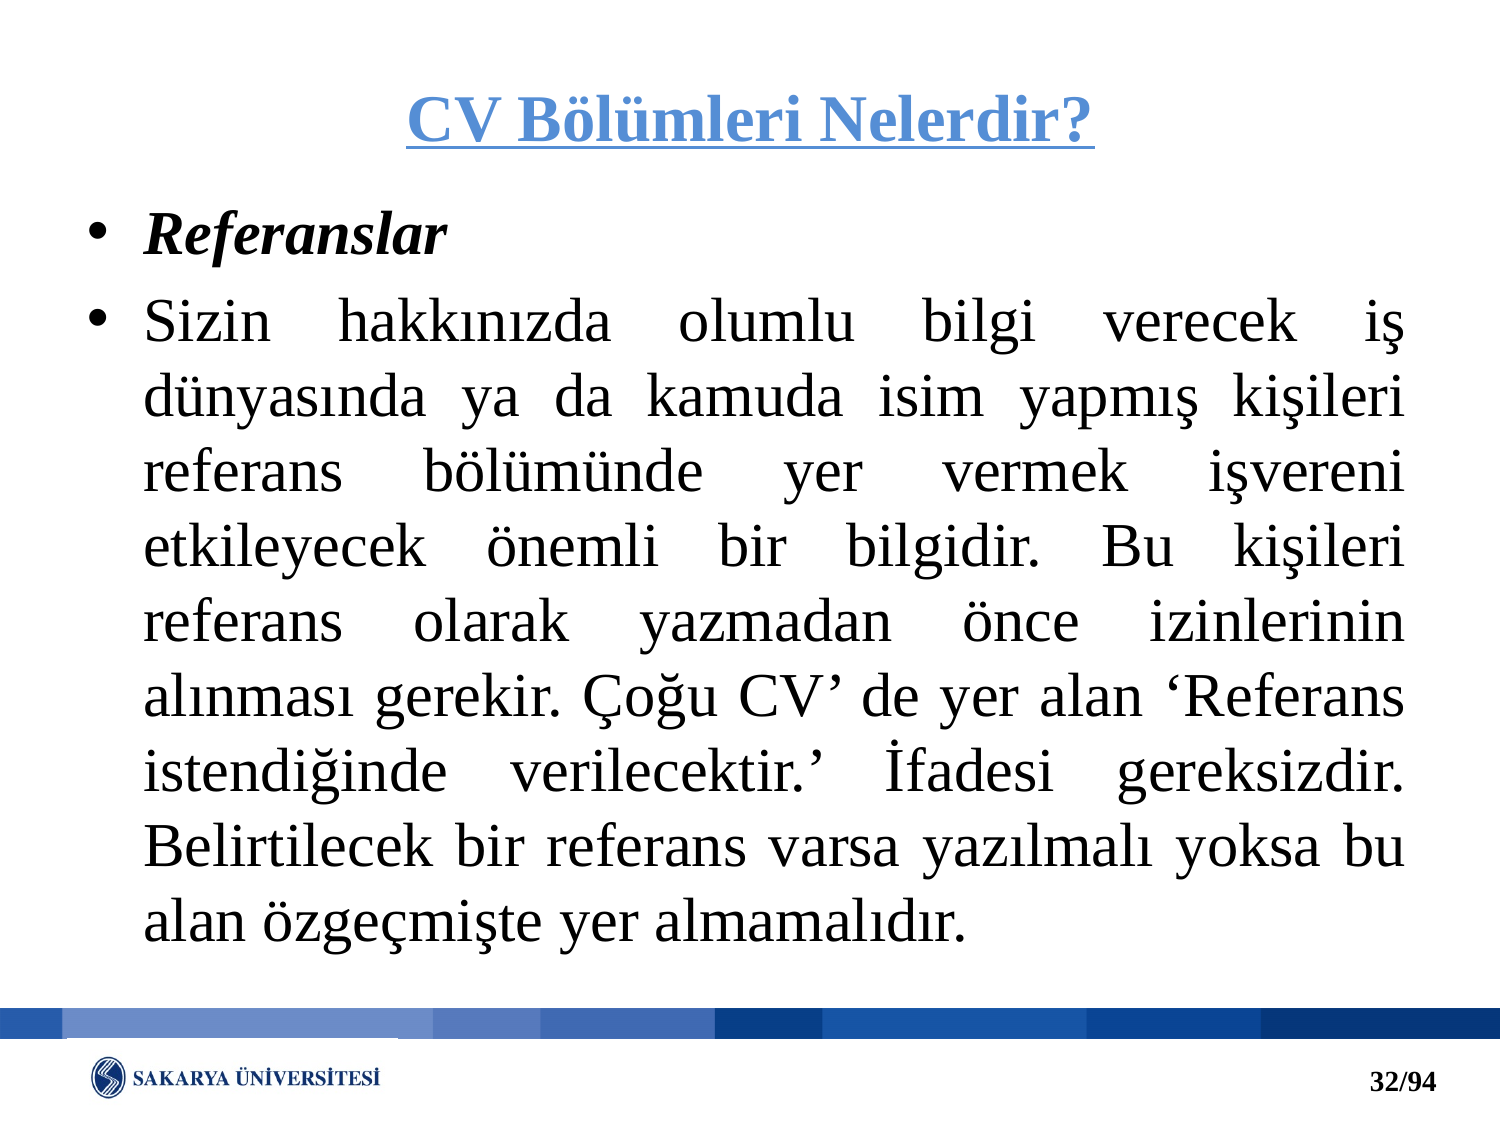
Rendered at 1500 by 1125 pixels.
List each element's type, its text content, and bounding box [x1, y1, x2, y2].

list Referanslar Sizin hakkınızda olumlu bilgi verecek iş dünyasında ya da kamuda isim yapmış kişileri referans bölümünde yer vermek işvereni etkileyecek önemli bir bilgidir. Bu kişileri referans olarak yazmadan önce izinlerinin alınması gerekir. Çoğu CV’ de yer alan ‘Referans istendiğinde verilecektir.’ İfadesi gereksizdir. Belirtilecek bir referans varsa yazılmalı yoksa bu alan özgeçmişte yer almamalıdır. [71, 184, 1422, 965]
picture [0, 1007, 1500, 1115]
title CV Bölümleri Nelerdir? [75, 46, 1426, 185]
